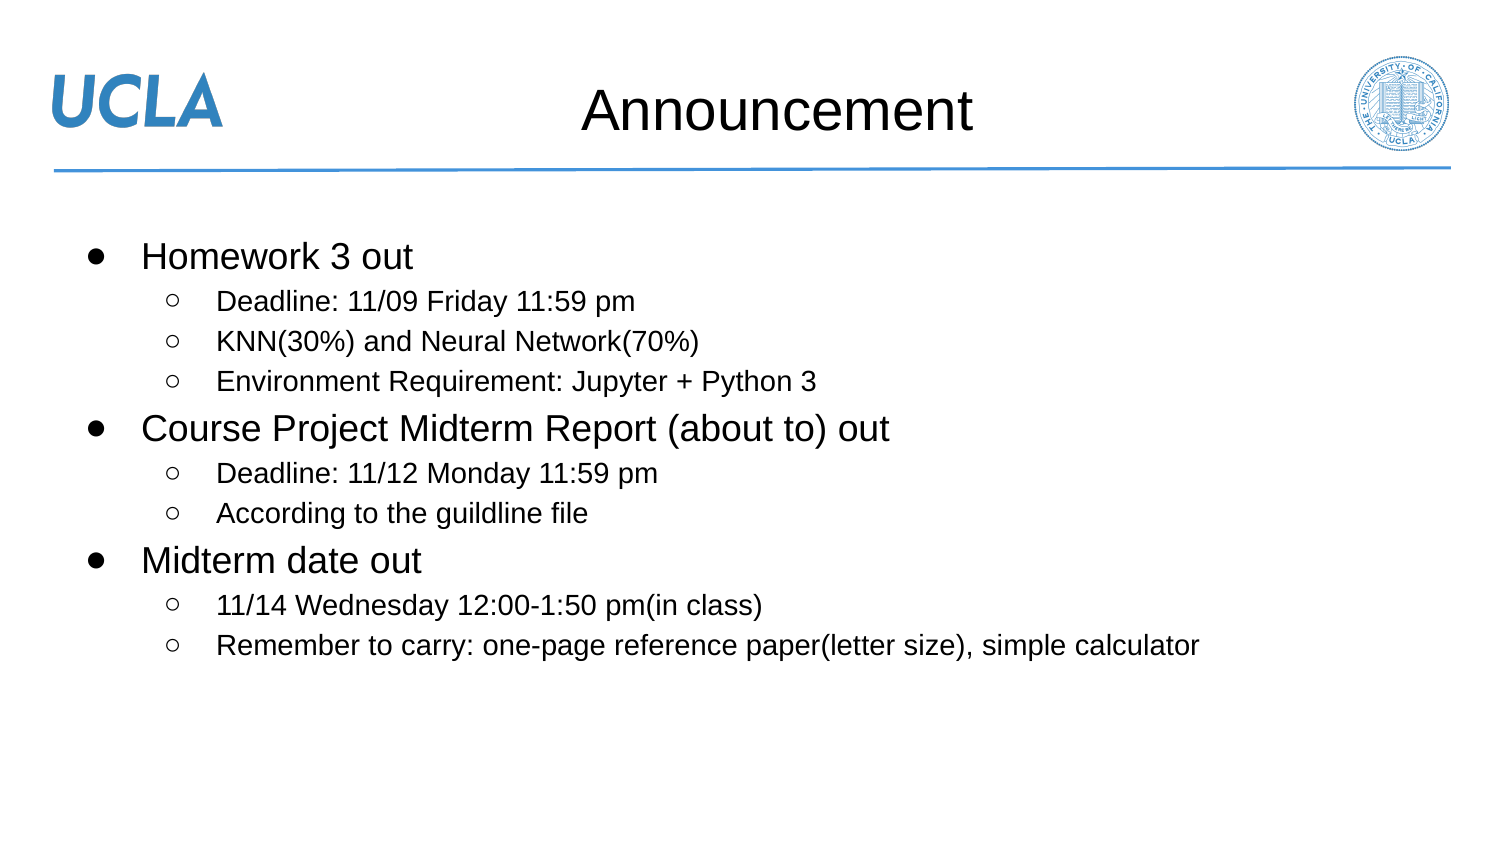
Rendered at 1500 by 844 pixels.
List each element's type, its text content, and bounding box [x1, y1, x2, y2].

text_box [53, 167, 1452, 171]
title Announcement [228, 56, 1327, 151]
list Homework 3 out Deadline: 11/09 Friday 11:59 pm KNN(30%) and Neural Network(70%) Environment Requirement: Jupyter + Python 3 Course Project Midterm Report (about to) out Deadline: 11/12 Monday 11:59 pm According to the guildline file Midterm date out 11/14 Wednesday 12:00-1:50 pm(in class) Remember to carry: one-page reference paper(letter size), simple calculator [51, 210, 1449, 802]
picture [50, 70, 224, 129]
picture [1354, 56, 1450, 152]
